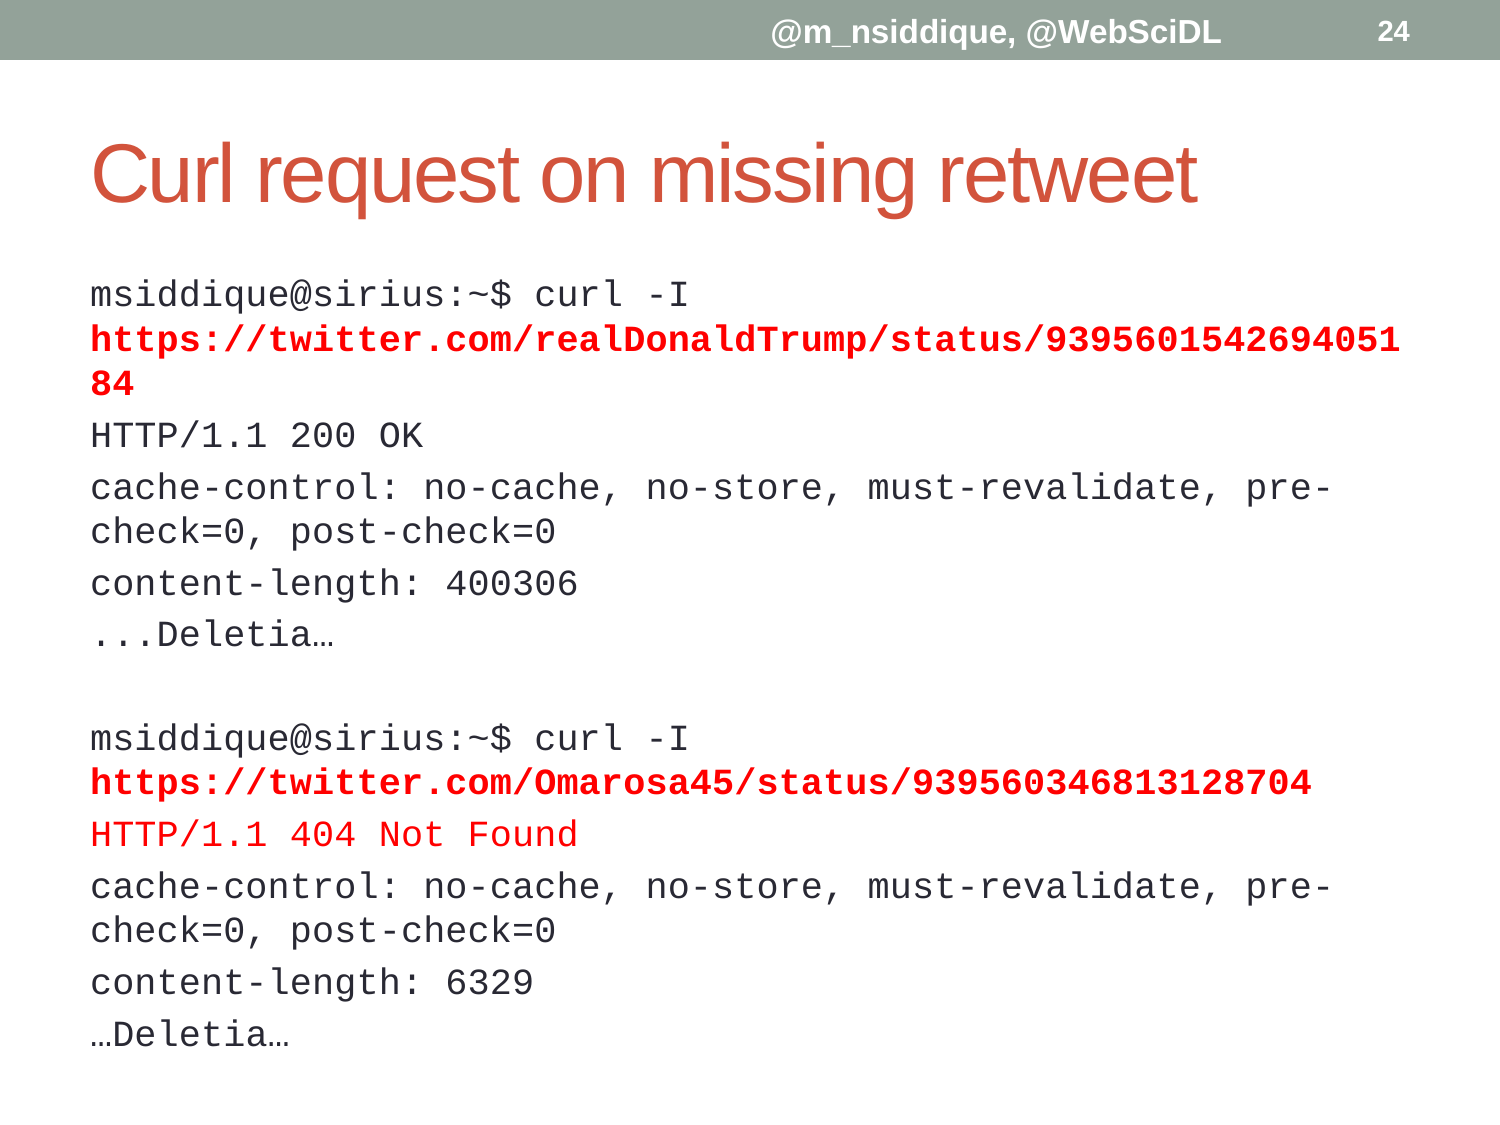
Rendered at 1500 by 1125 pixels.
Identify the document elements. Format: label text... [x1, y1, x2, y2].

list msiddique@sirius:~$ curl -I https://twitter.com/realDonaldTrump/status/939560154269405184 HTTP/1.1 200 OK cache-control: no-cache, no-store, must-revalidate, pre-check=0, post-check=0 content-length: 400306 ...Deletia… msiddique@sirius:~$ curl -I https://twitter.com/Omarosa45/status/939560346813128704 HTTP/1.1 404 Not Found cache-control: no-cache, no-store, must-revalidate, pre-check=0, post-check=0 content-length: 6329 …Deletia… [75, 262, 1425, 1063]
slide_number 24 [1250, 3, 1425, 57]
footer @m_nsiddique, @WebSciDL [562, 3, 1238, 57]
title Curl request on missing retweet [75, 87, 1425, 250]
